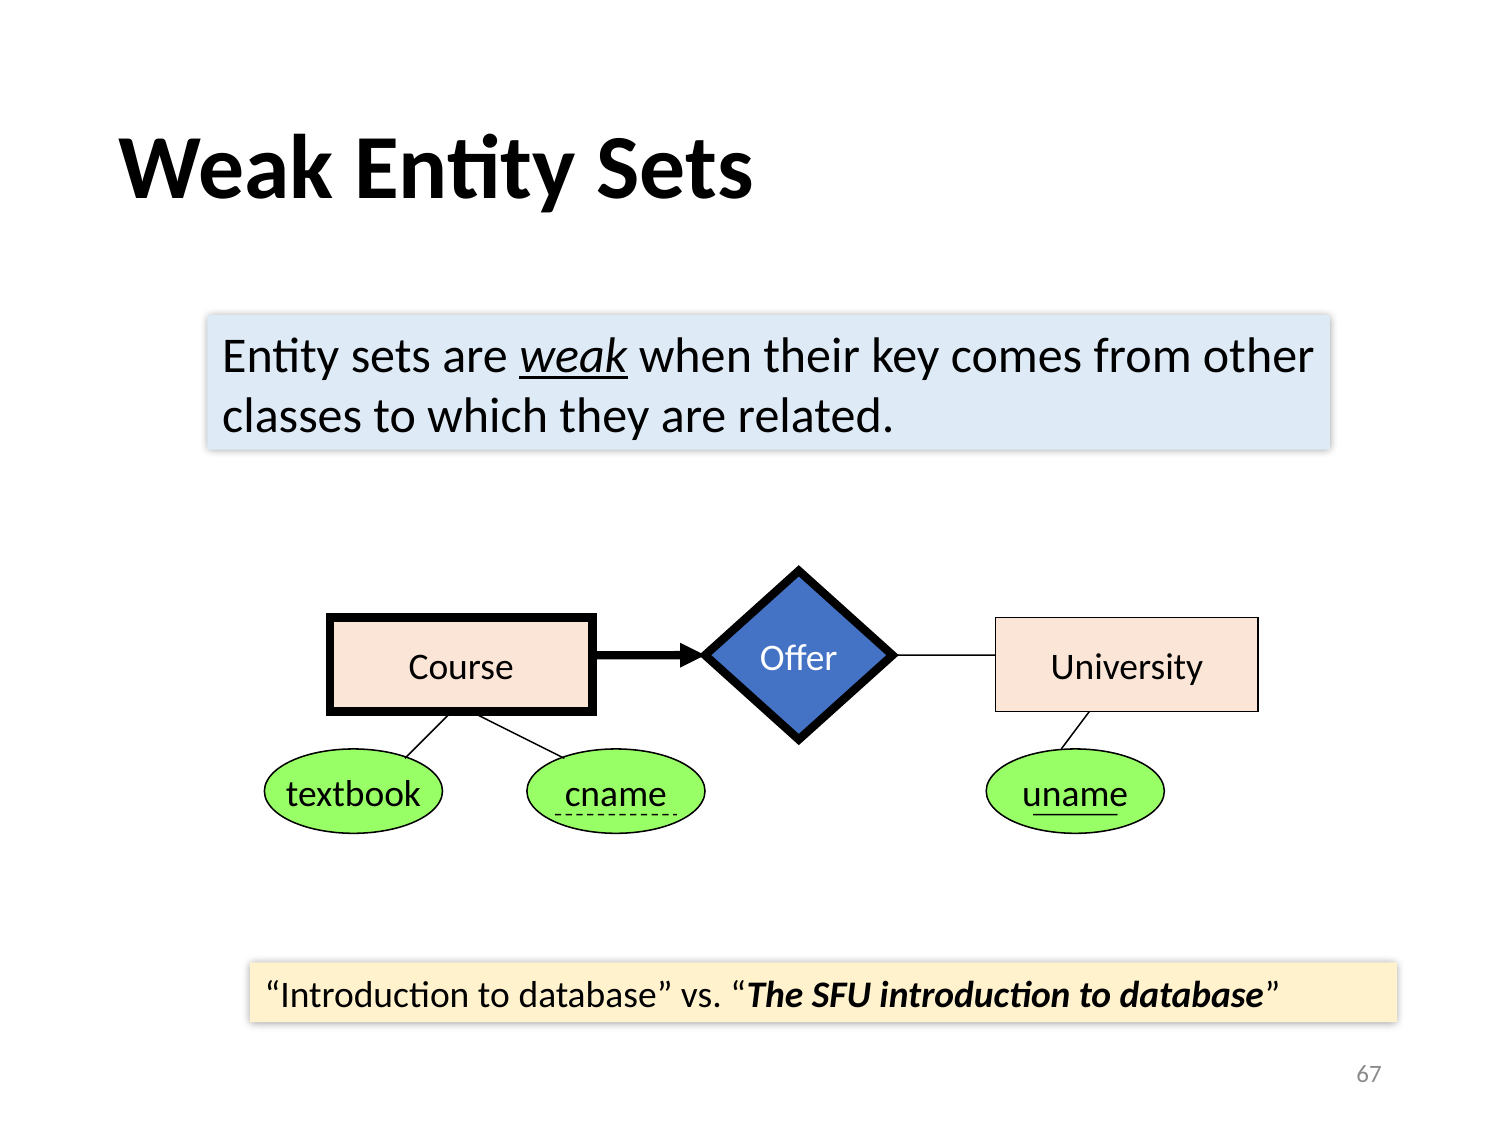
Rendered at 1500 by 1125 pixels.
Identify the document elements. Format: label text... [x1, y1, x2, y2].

slide_number 67 [1059, 1042, 1397, 1103]
text_box Entity sets are weak when their key comes from other classes to which they are related. [207, 314, 1330, 450]
text_box “Introduction to database” vs. “The SFU introduction to database” [249, 962, 1397, 1023]
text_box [264, 570, 1259, 834]
title Weak Entity Sets [103, 59, 1397, 278]
